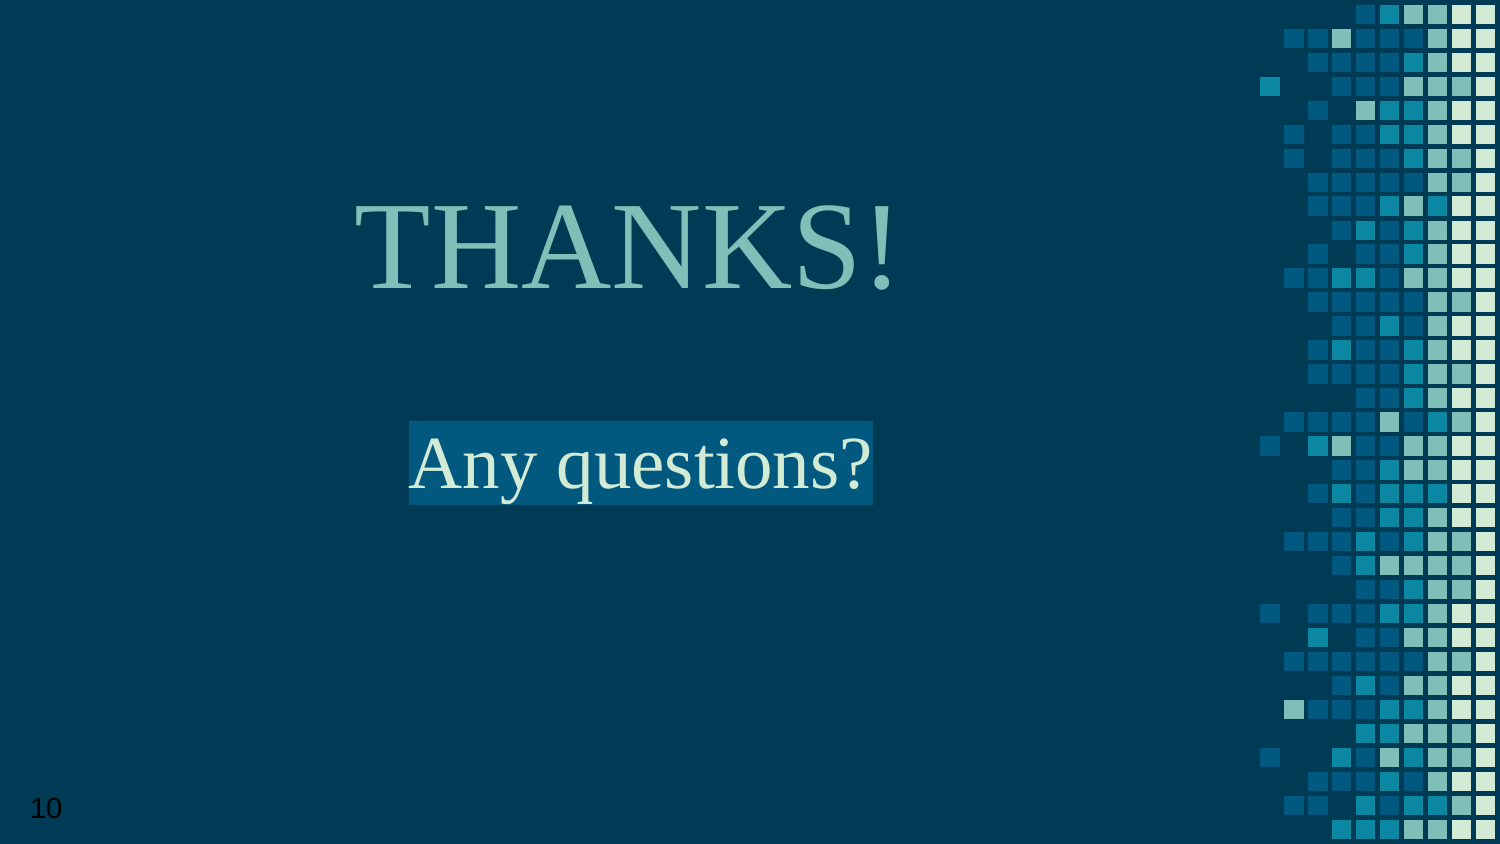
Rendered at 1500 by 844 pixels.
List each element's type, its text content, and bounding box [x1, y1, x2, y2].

subtitle Any questions? [242, 398, 1040, 527]
slide_number 10 [15, 774, 105, 839]
title THANKS! [230, 138, 1029, 329]
